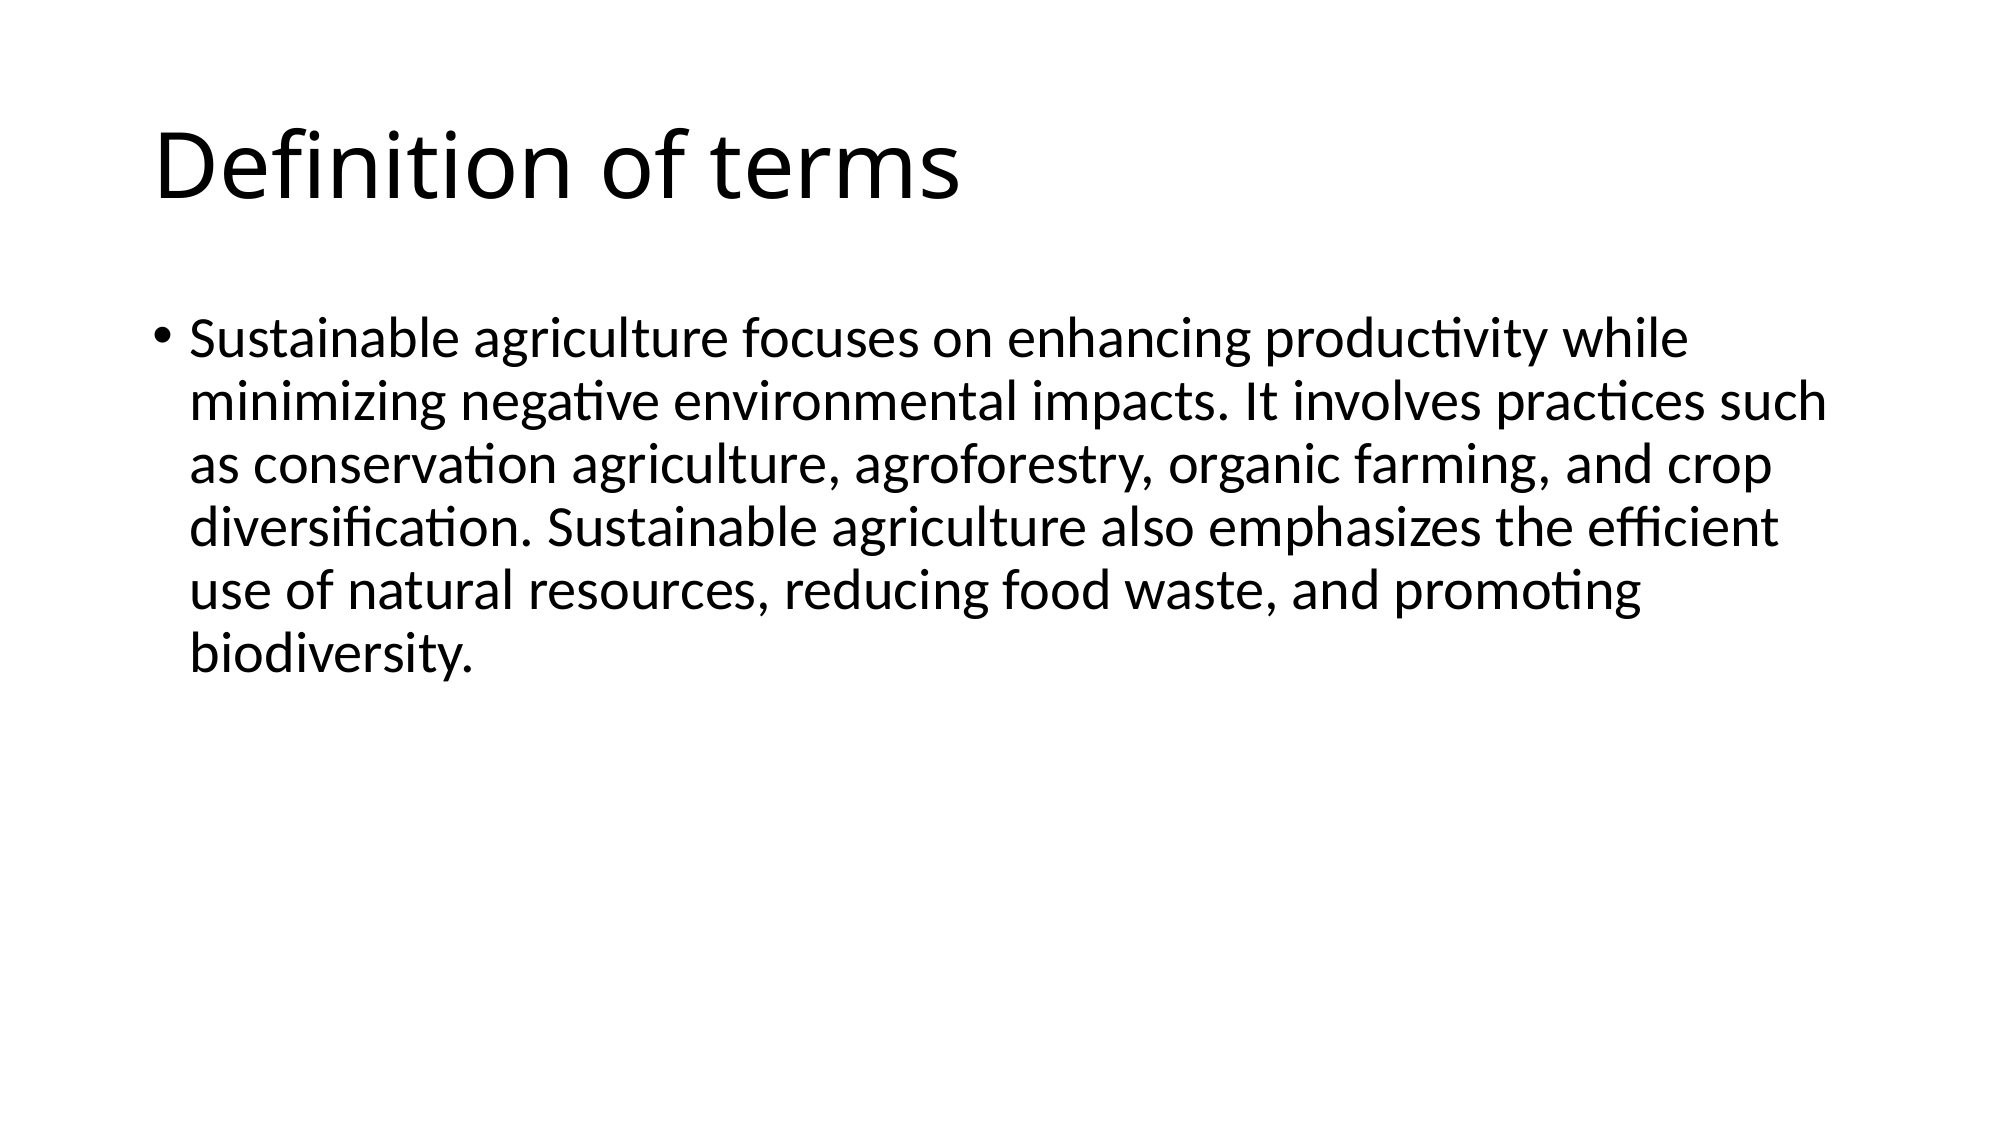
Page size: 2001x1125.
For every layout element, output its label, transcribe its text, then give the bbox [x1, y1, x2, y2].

title Definition of terms [137, 59, 1863, 278]
list Sustainable agriculture focuses on enhancing productivity while minimizing negative environmental impacts. It involves practices such as conservation agriculture, agroforestry, organic farming, and crop diversification. Sustainable agriculture also emphasizes the efficient use of natural resources, reducing food waste, and promoting biodiversity. [137, 299, 1863, 1014]
